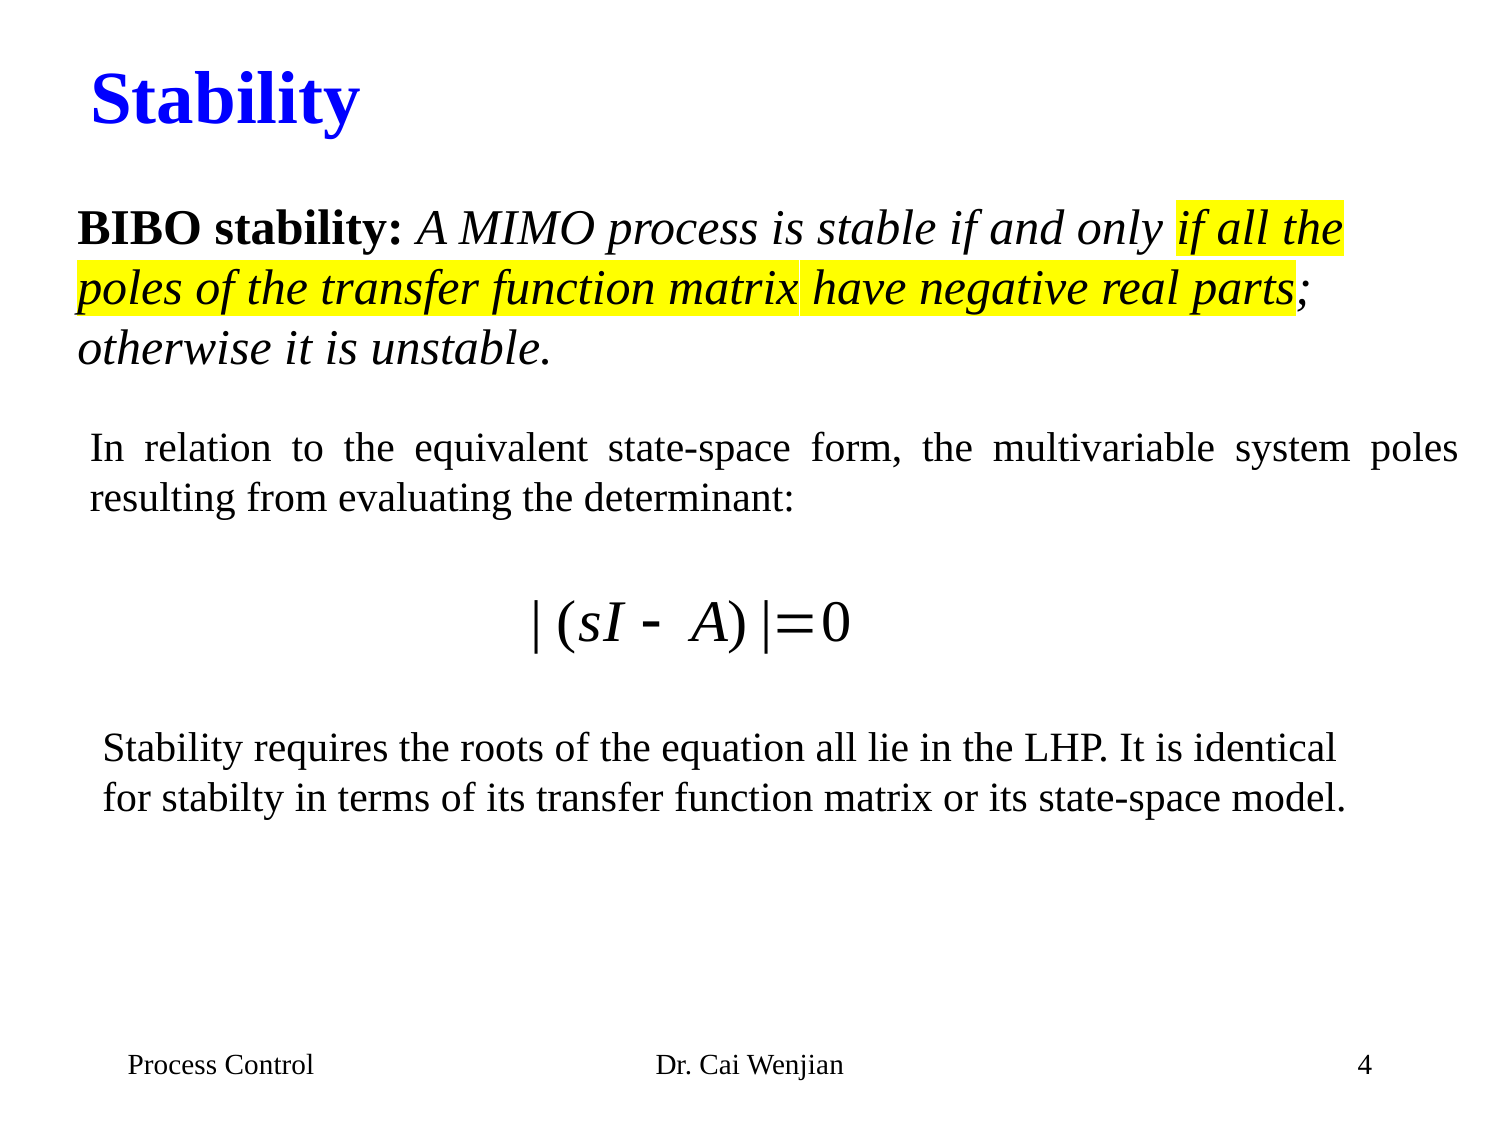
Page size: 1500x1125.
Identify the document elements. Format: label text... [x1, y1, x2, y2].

slide_number Process Control [112, 1024, 426, 1101]
text_box BIBO stability: A MIMO process is stable if and only if all the poles of the transfer function matrix have negative real parts; otherwise it is unstable. [62, 187, 1438, 383]
text_box Stability requires the roots of the equation all lie in the LHP. It is identical for stabilty in terms of its transfer function matrix or its state-space model. [87, 712, 1400, 828]
slide_number 4 [1074, 1024, 1388, 1101]
text_box In relation to the equivalent state-space form, the multivariable system poles resulting from evaluating the determinant: [75, 412, 1475, 528]
title Stability [75, 37, 1500, 150]
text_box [524, 587, 863, 667]
footer Dr. Cai Wenjian [512, 1024, 988, 1101]
